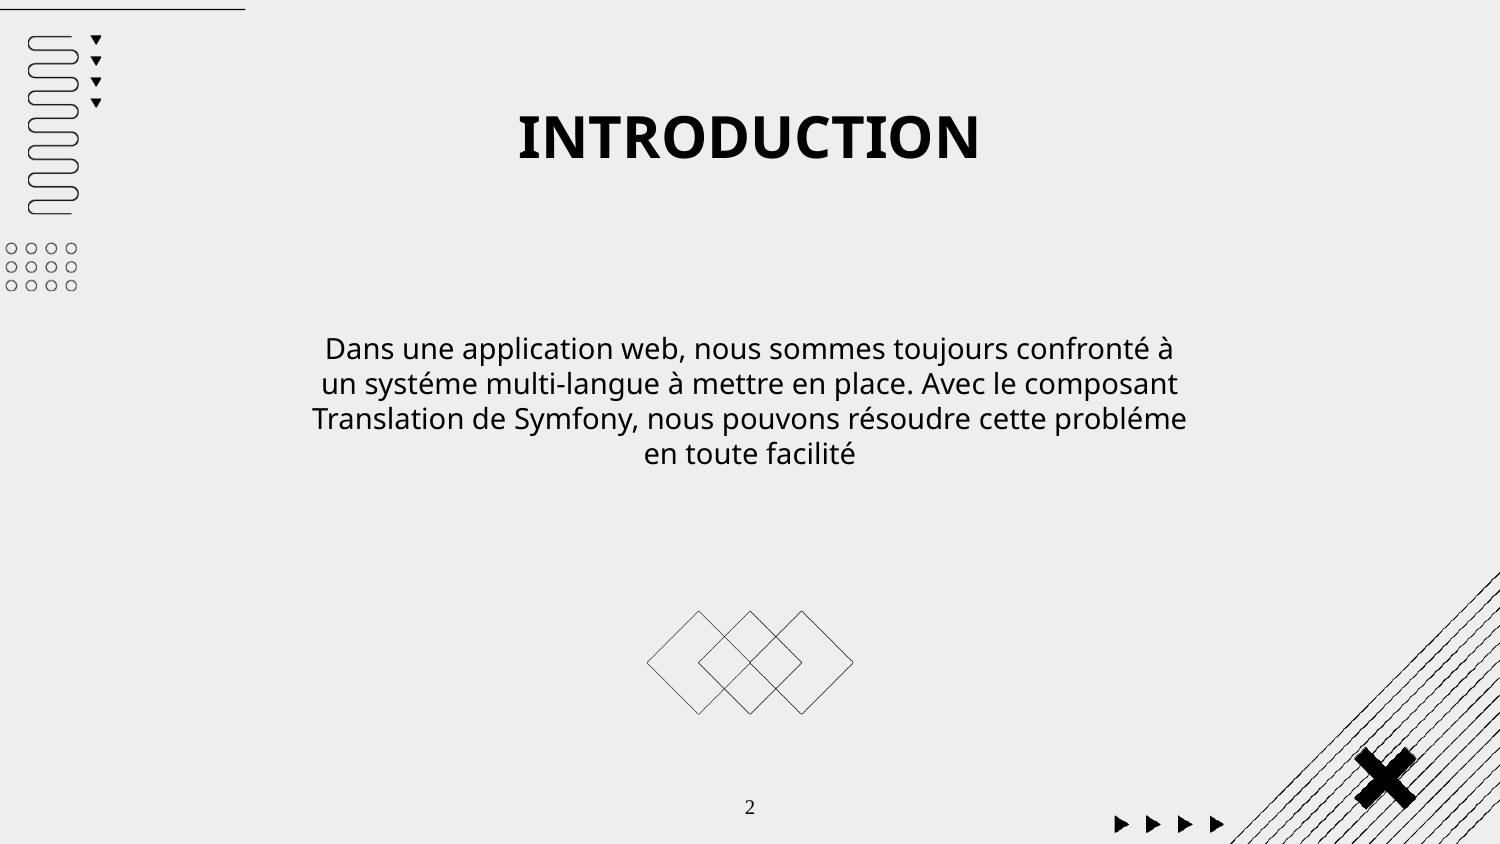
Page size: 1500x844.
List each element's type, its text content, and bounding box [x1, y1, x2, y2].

picture [646, 610, 854, 715]
picture [1114, 568, 1500, 844]
text_box 2 [682, 785, 818, 826]
text_box Dans une application web, nous sommes toujours confronté à un systéme multi-langue à mettre en place. Avec le composant Translation de Symfony, nous pouvons résoudre cette probléme en toute facilité [294, 268, 1206, 533]
picture [28, 35, 80, 215]
text_box INTRODUCTION [117, 88, 1383, 182]
picture [0, 243, 77, 291]
picture [91, 36, 102, 108]
